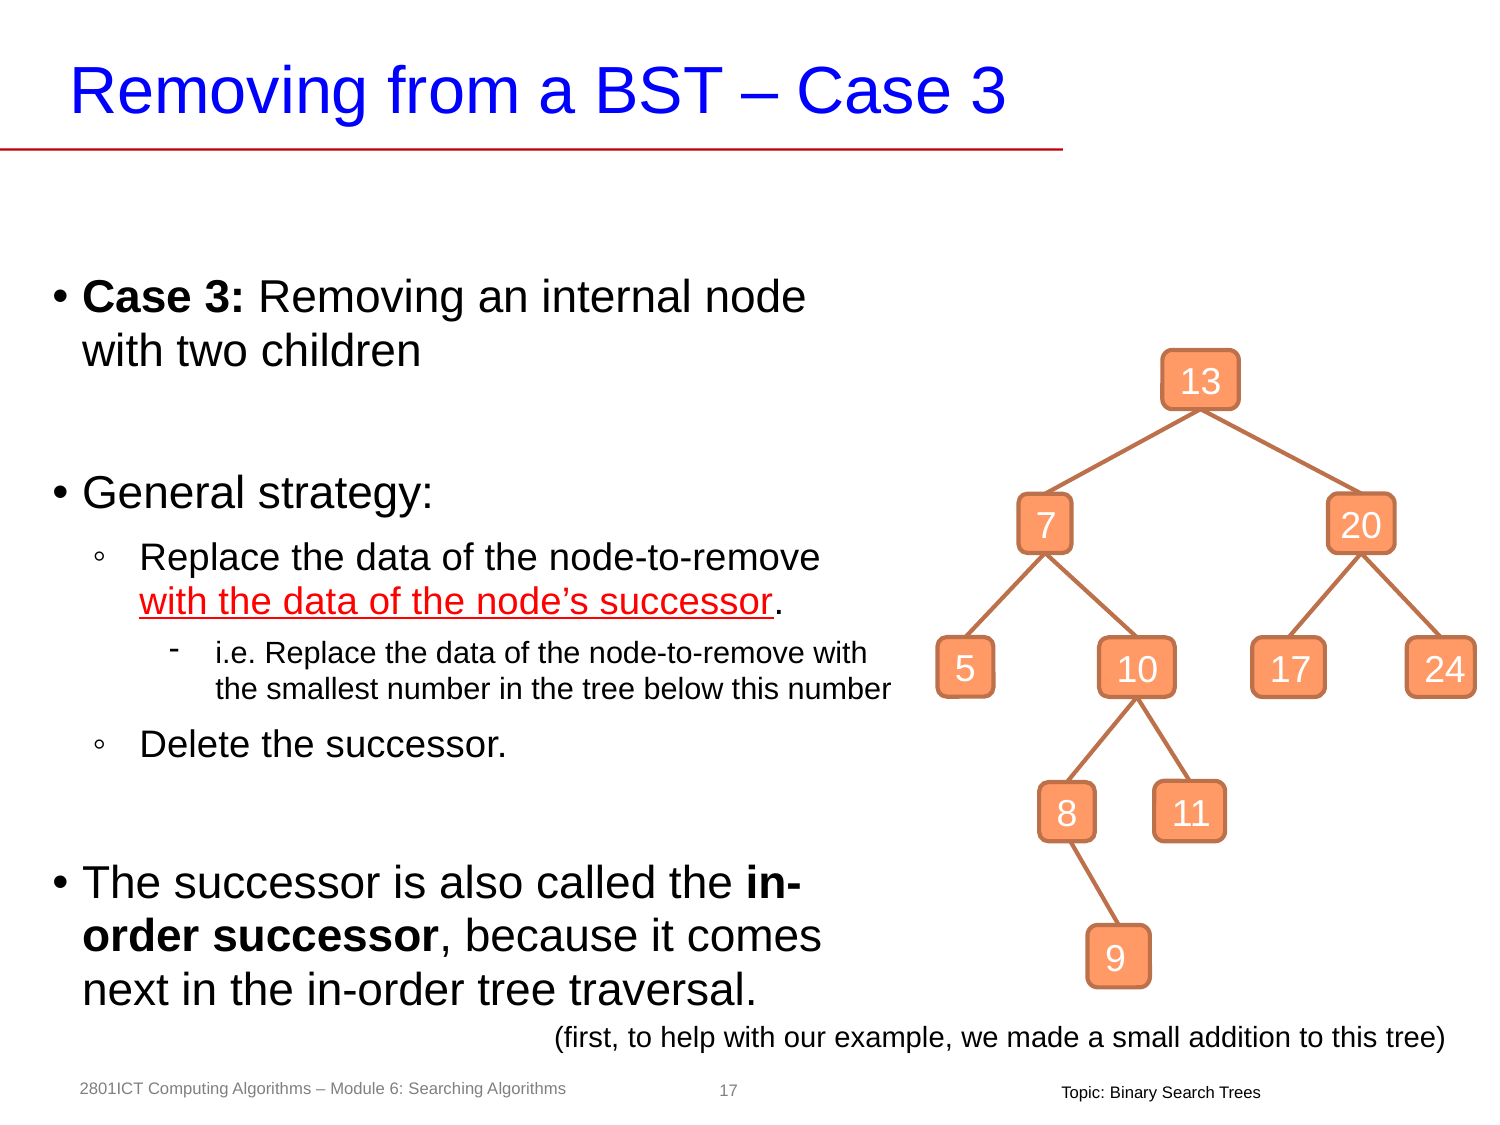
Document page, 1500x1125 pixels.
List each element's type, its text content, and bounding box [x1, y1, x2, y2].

text_box (first, to help with our example, we made a small addition to this tree) [539, 1011, 1463, 1061]
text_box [937, 349, 1476, 988]
list Case 3: Removing an internal node with two children General strategy: Replace the data of the node-to-remove with the data of the node’s successor. i.e. Replace the data of the node-to-remove with the smallest number in the tree below this number Delete the successor. The successor is also called the in-order successor, because it comes next in the in-order tree traversal. [36, 261, 913, 1051]
title Removing from a BST – Case 3 [57, 41, 1173, 133]
text_box Topic: Binary Search Trees [1046, 1082, 1277, 1108]
